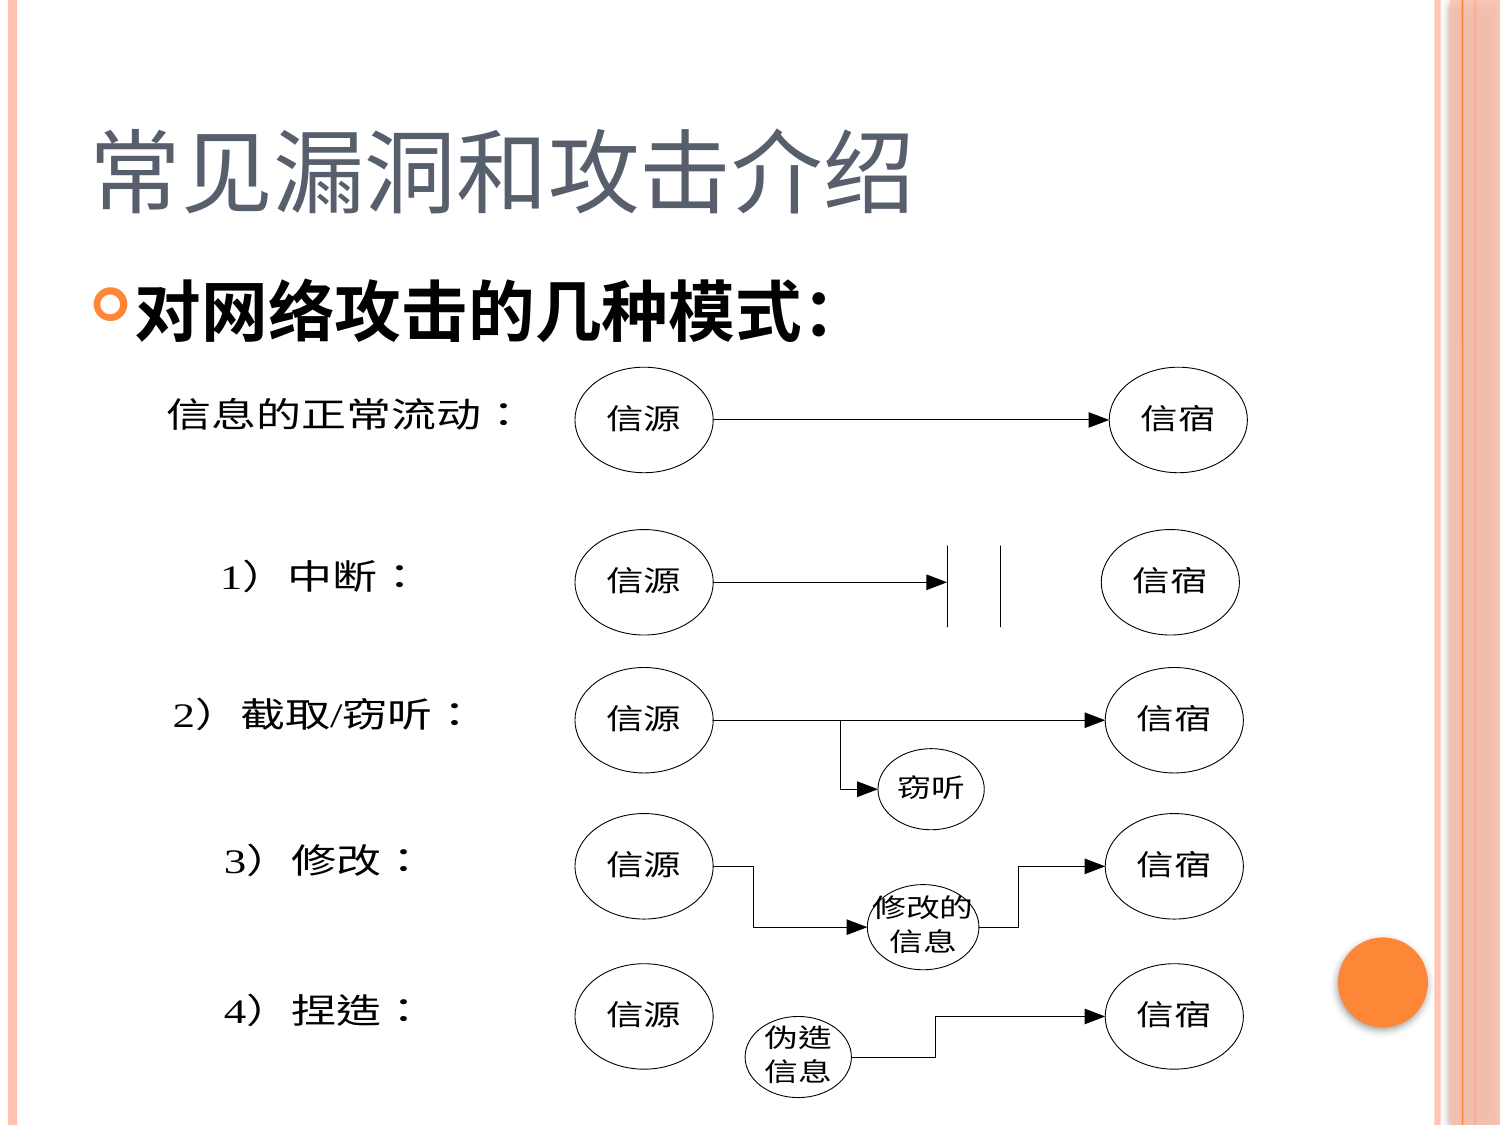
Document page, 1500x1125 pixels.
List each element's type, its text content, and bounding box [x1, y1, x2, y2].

title 常见漏洞和攻击介绍 [75, 45, 1300, 233]
list 对网络攻击的几种模式： [75, 262, 1300, 1062]
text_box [140, 362, 1254, 1103]
